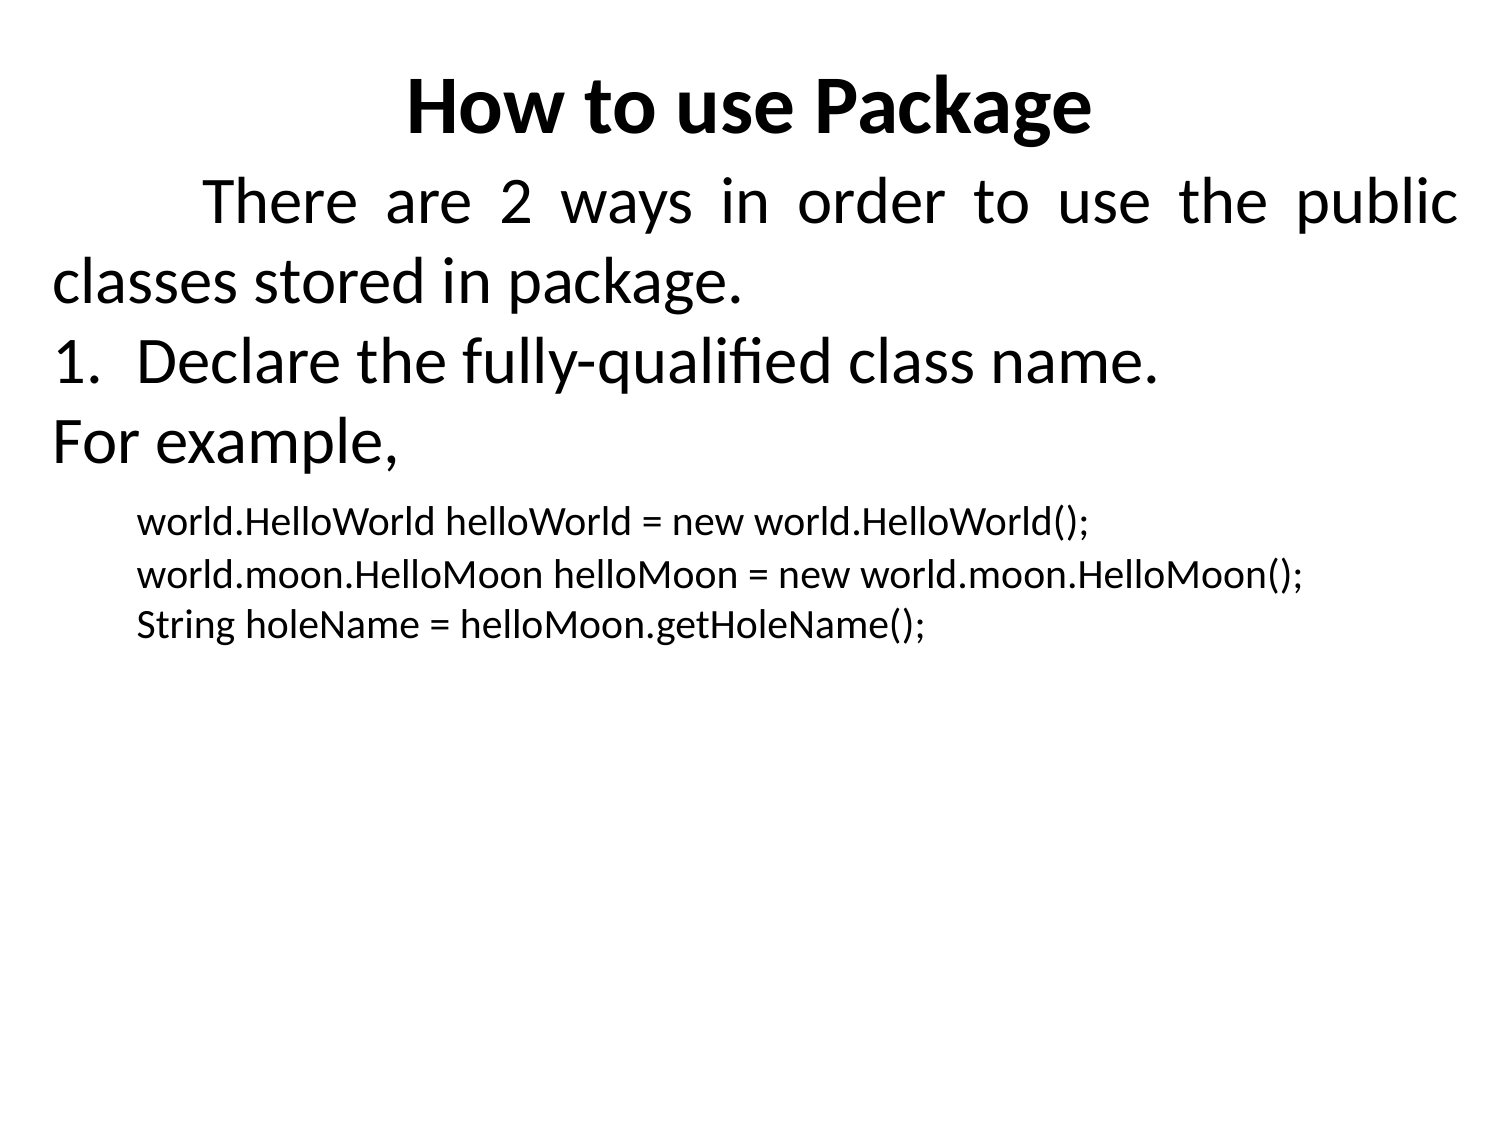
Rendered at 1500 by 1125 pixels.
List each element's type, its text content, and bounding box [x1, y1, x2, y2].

text_box There are 2 ways in order to use the public classes stored in package. Declare the fully-qualified class name. For example, world.HelloWorld helloWorld = new world.HelloWorld(); world.moon.HelloMoon helloMoon = new world.moon.HelloMoon(); String holeName = helloMoon.getHoleName(); [37, 149, 1475, 655]
title How to use Package [0, 24, 1500, 175]
